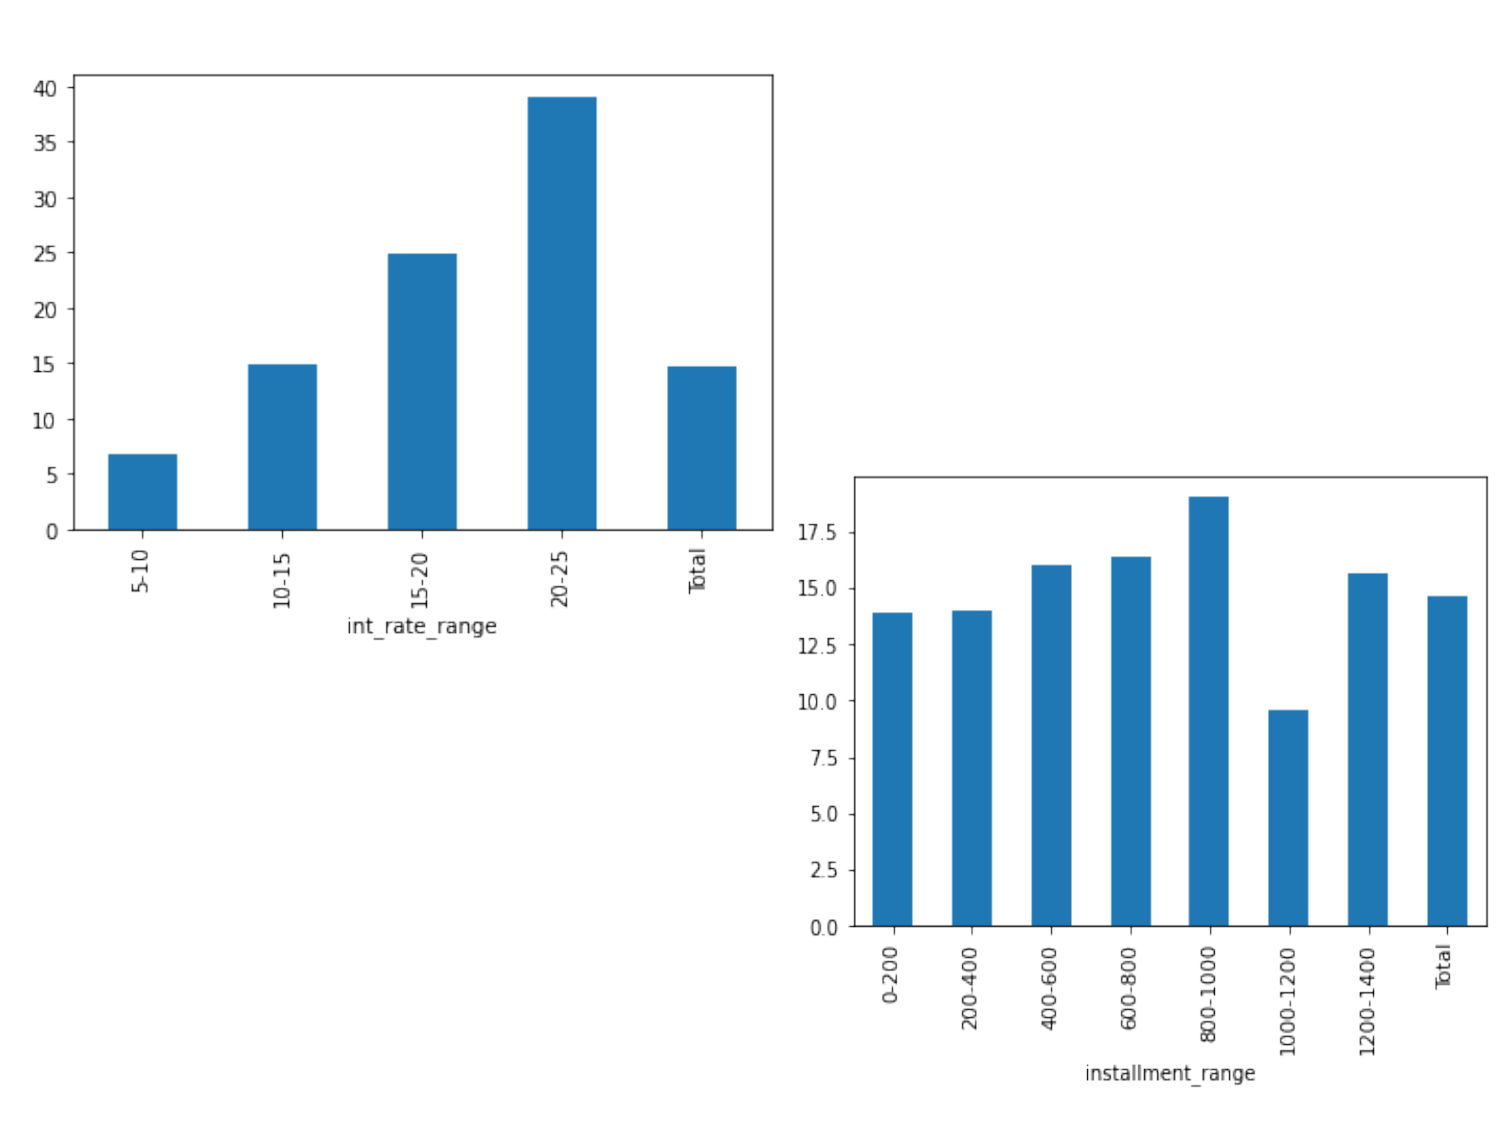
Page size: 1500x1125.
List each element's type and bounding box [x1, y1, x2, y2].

picture [784, 462, 1500, 1101]
list [17, 62, 785, 651]
